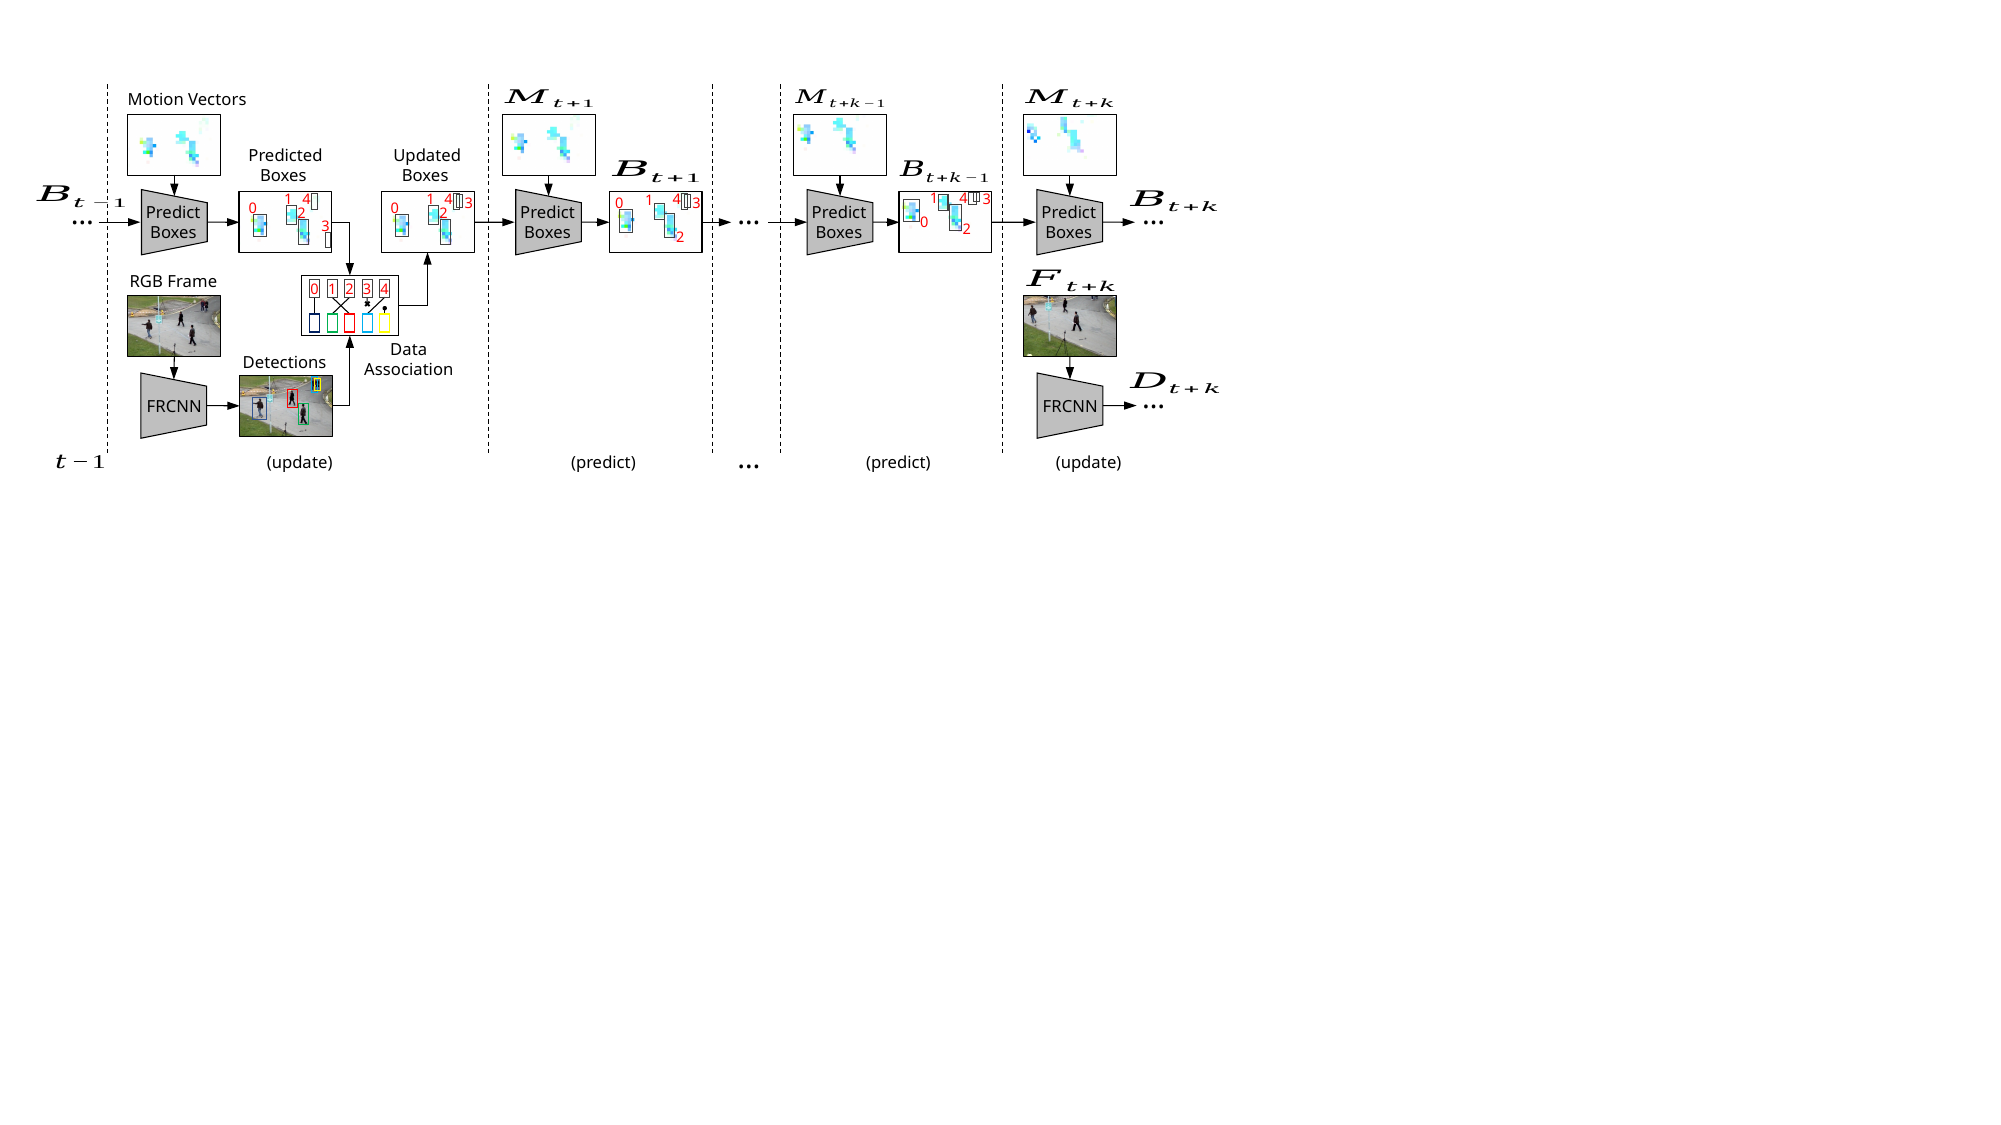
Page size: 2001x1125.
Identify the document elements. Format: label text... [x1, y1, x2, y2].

picture [128, 114, 221, 175]
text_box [239, 375, 332, 436]
picture [1023, 296, 1116, 357]
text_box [140, 189, 208, 255]
picture [502, 114, 595, 175]
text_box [331, 222, 350, 275]
picture [1023, 114, 1116, 175]
text_box … [722, 201, 776, 225]
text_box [331, 336, 350, 406]
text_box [381, 192, 476, 253]
text_box Data Association [360, 343, 458, 374]
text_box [609, 192, 704, 253]
picture [128, 296, 221, 357]
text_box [239, 192, 332, 253]
picture [794, 114, 886, 175]
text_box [1035, 189, 1103, 255]
text_box … [1127, 201, 1181, 225]
picture [899, 192, 992, 253]
text_box … [722, 445, 776, 469]
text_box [398, 253, 428, 306]
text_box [301, 275, 399, 336]
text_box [140, 372, 208, 439]
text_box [514, 189, 582, 255]
text_box … [1127, 384, 1181, 409]
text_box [1036, 372, 1104, 439]
text_box … [55, 201, 107, 225]
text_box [806, 189, 873, 255]
